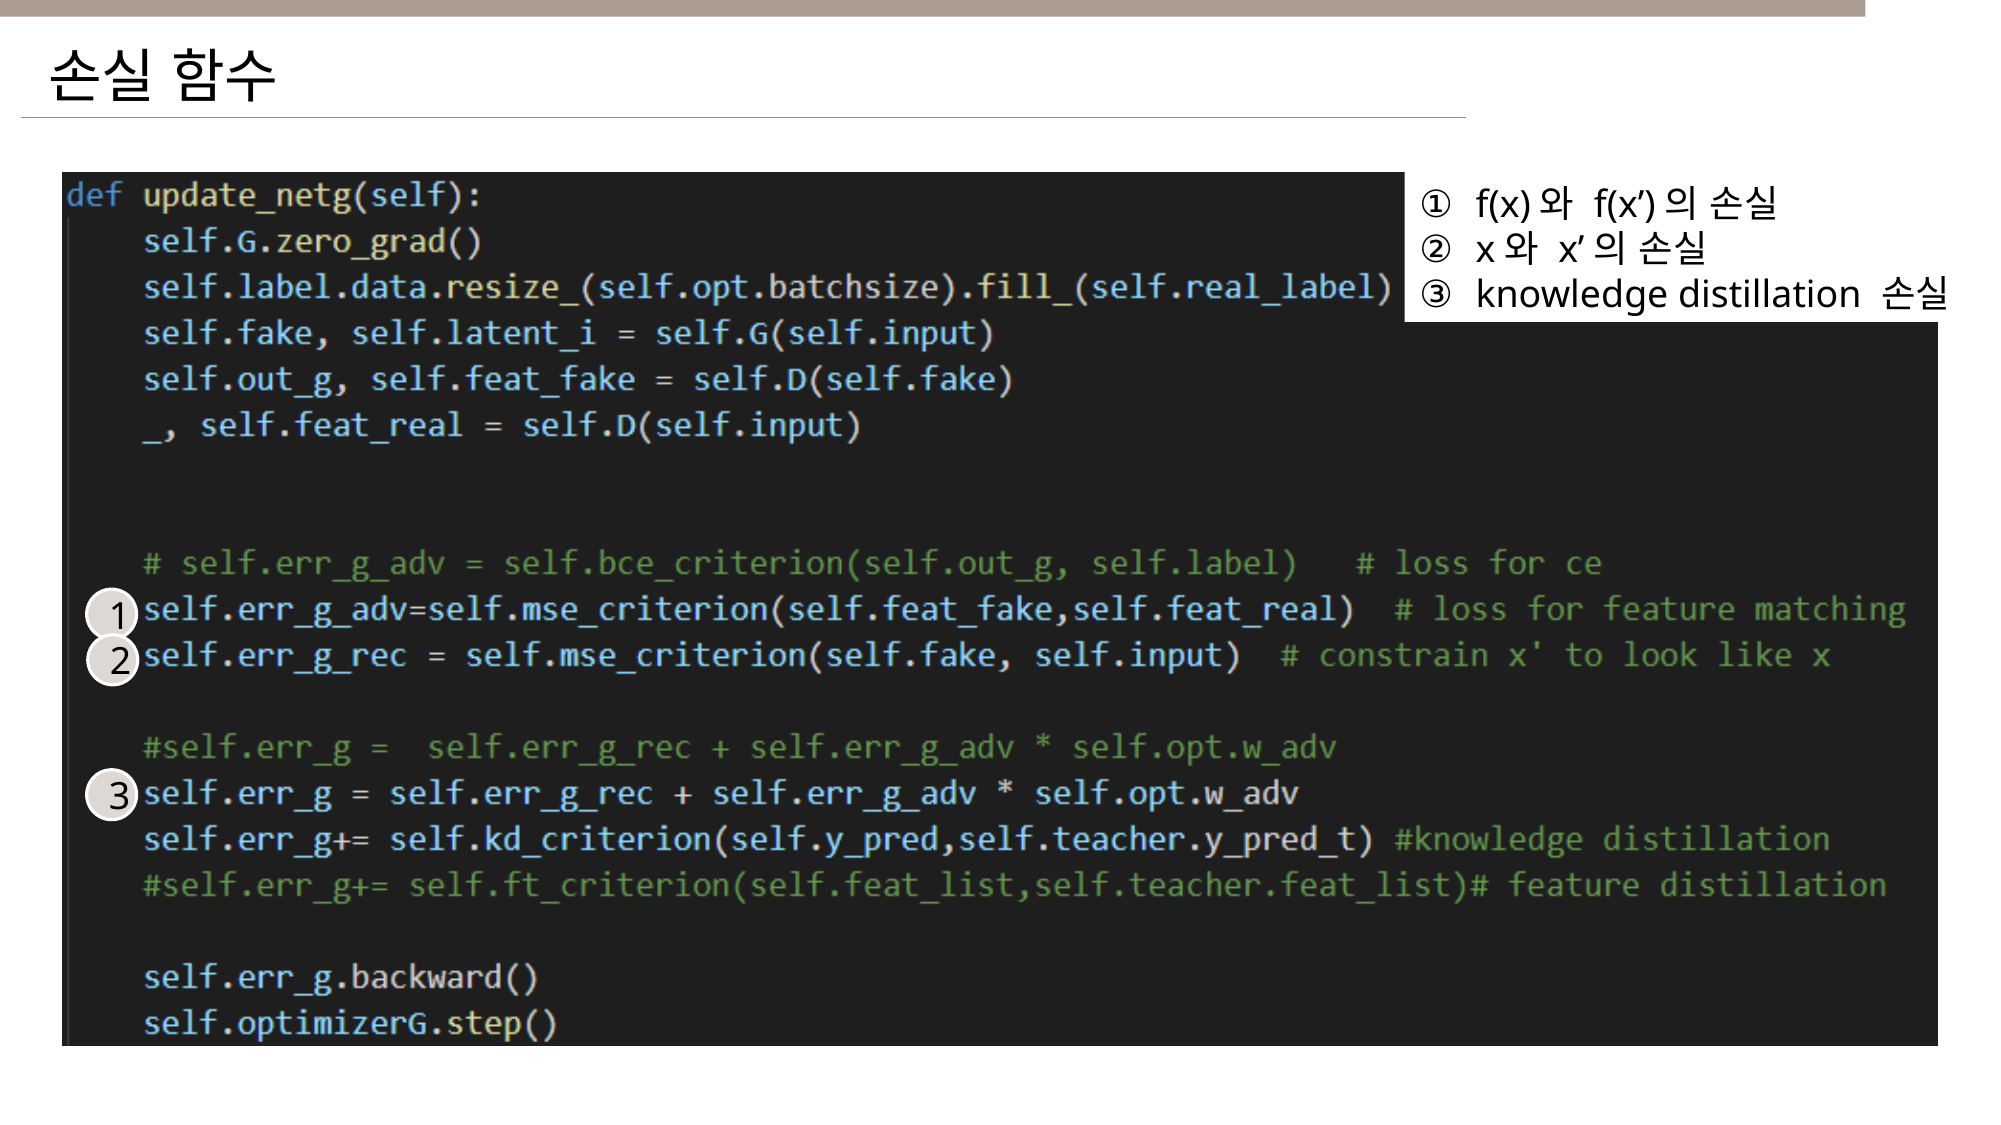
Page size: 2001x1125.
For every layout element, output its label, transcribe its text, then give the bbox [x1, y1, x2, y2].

text_box f(x)와 f(x’)의 손실 x와 x’의 손실 knowledge distillation 손실 [1938, 172, 1969, 322]
picture [62, 172, 1938, 1046]
text_box [0, 0, 1866, 18]
text_box 손실 함수 [33, 32, 294, 117]
